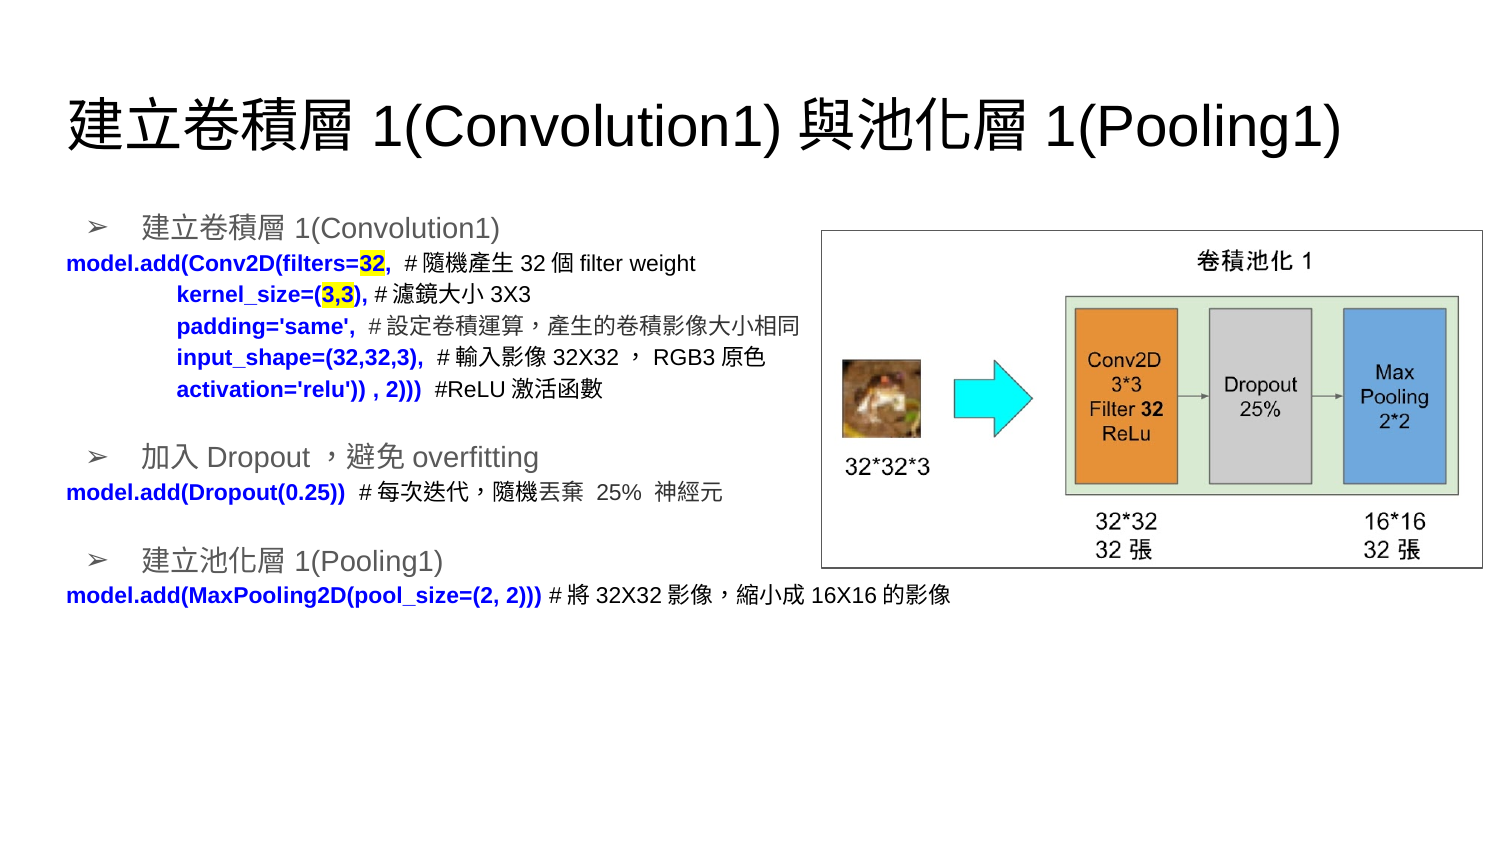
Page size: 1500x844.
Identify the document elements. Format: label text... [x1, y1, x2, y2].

list 建立卷積層1(Convolution1) model.add(Conv2D(filters=32, #隨機產生32個filter weight kernel_size=(3,3), #濾鏡大小3X3 padding='same', #設定卷積運算，產生的卷積影像大小相同 input_shape=(32,32,3), #輸入影像32X32，RGB3原色 activation='relu')) , 2))) #ReLU激活函數 加入Dropout，避免overfitting model.add(Dropout(0.25)) #每次迭代，隨機丟棄 25% 神經元 建立池化層1(Pooling1) model.add(MaxPooling2D(pool_size=(2, 2))) #將32X32影像，縮小成16X16的影像 [51, 189, 1449, 789]
picture [822, 231, 1482, 568]
title 建立卷積層1(Convolution1)與池化層1(Pooling1) [51, 72, 1449, 167]
